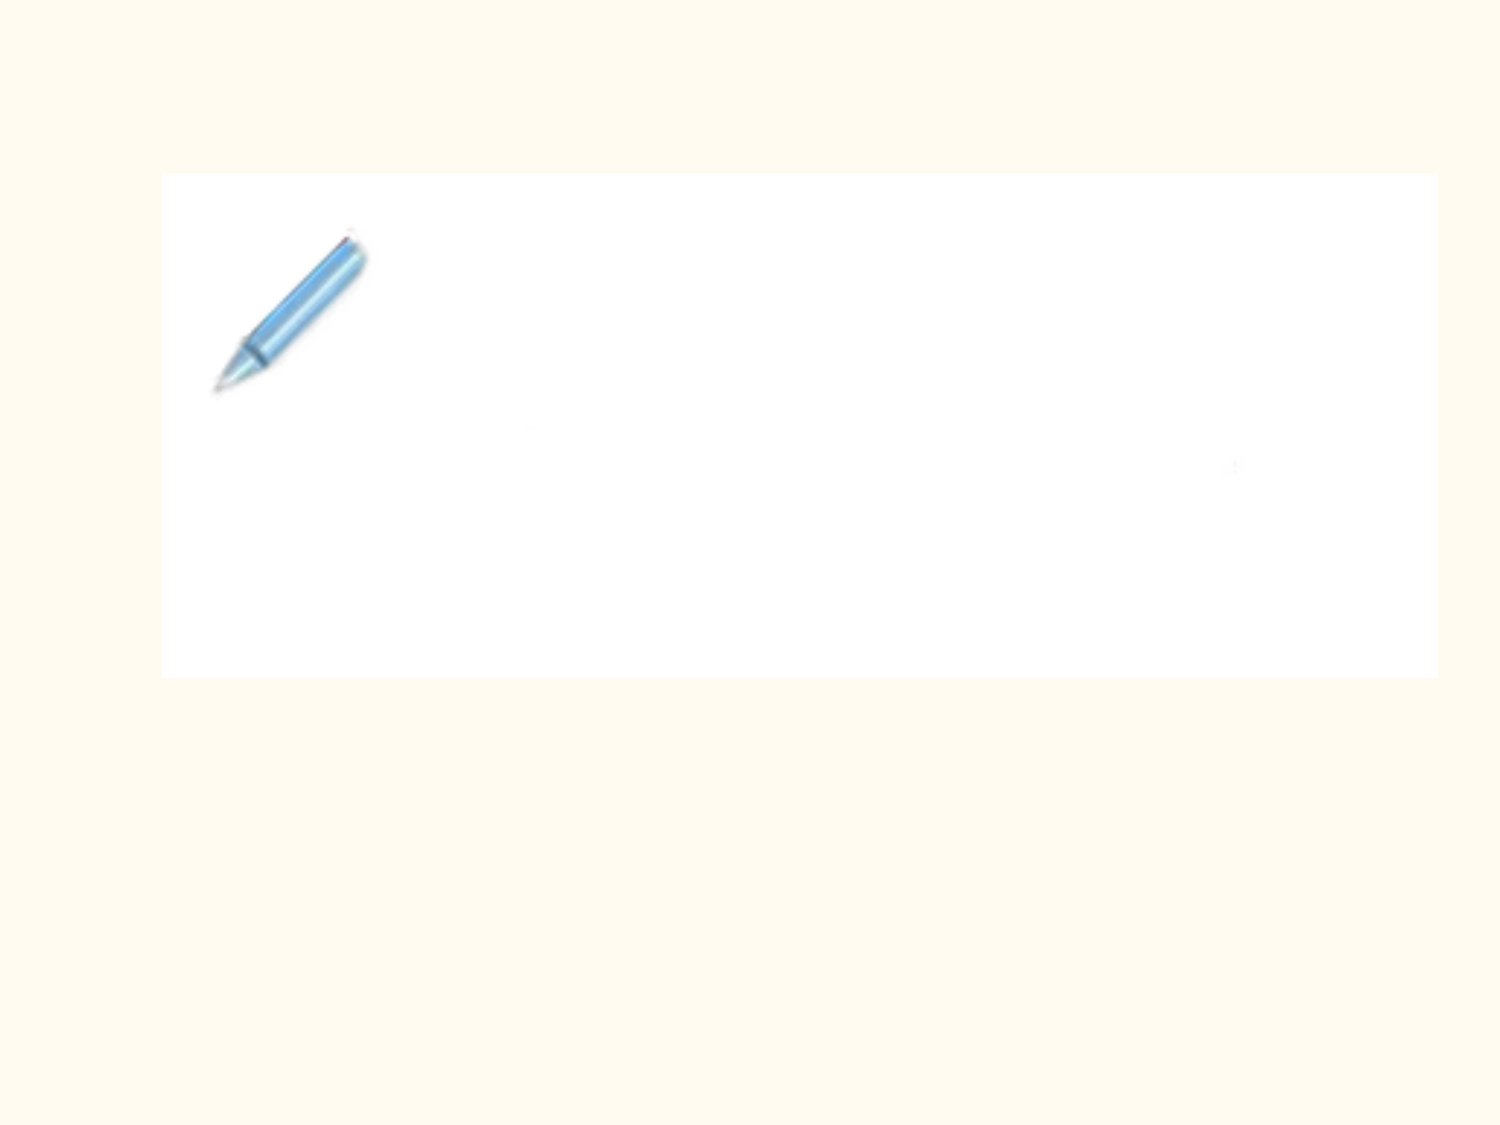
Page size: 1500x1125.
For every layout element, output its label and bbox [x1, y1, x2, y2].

picture [162, 174, 1438, 678]
